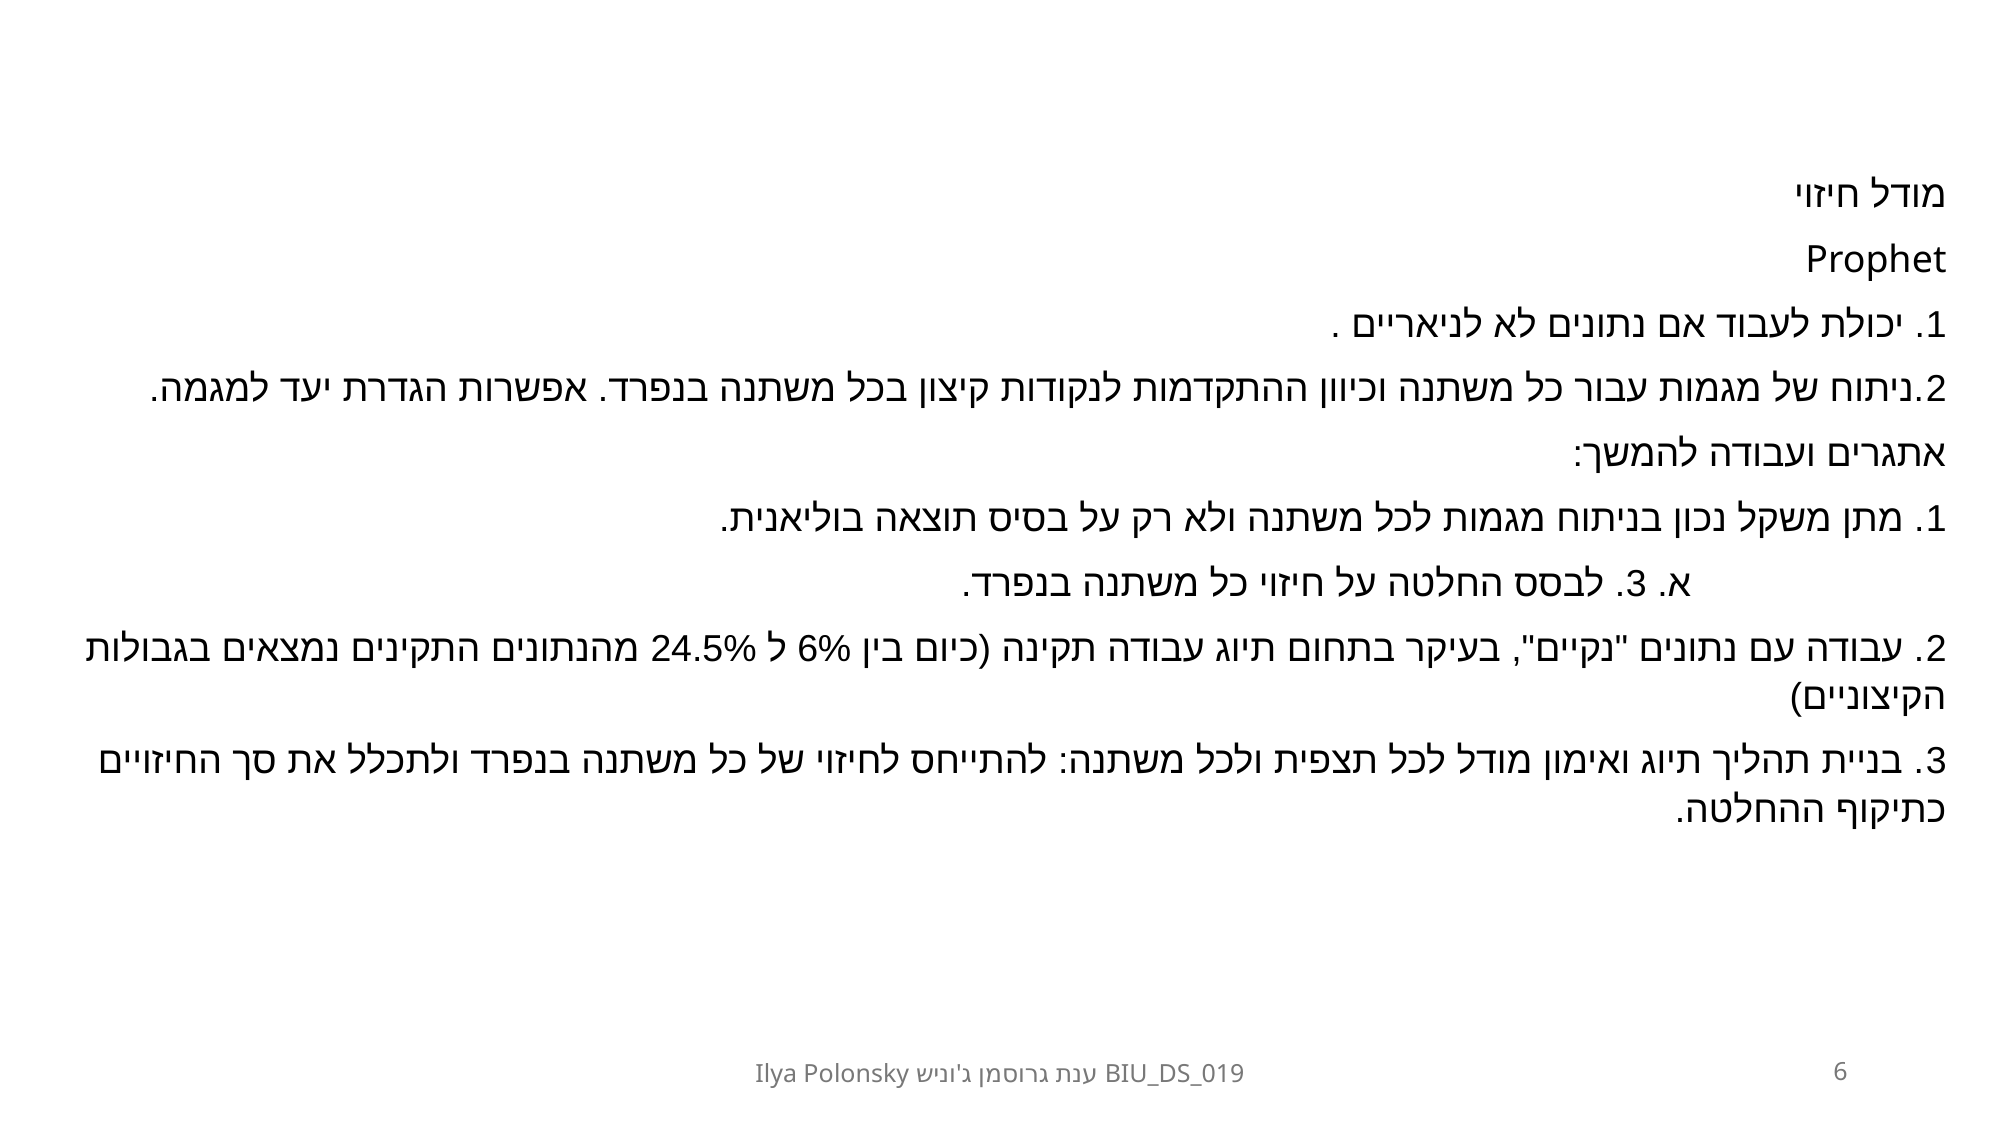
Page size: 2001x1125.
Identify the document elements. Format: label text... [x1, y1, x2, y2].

text_box מודל חיזוי Prophet 1. יכולת לעבוד אם נתונים לא לניאריים . 2.ניתוח של מגמות עבור כל משתנה וכיוון ההתקדמות לנקודות קיצון בכל משתנה בנפרד. אפשרות הגדרת יעד למגמה. אתגרים ועבודה להמשך: 1. מתן משקל נכון בניתוח מגמות לכל משתנה ולא רק על בסיס תוצאה בוליאנית. א. 3. לבסס החלטה על חיזוי כל משתנה בנפרד. 2. עבודה עם נתונים "נקיים", בעיקר בתחום תיוג עבודה תקינה (כיום בין 6% ל 24.5% מהנתונים התקינים נמצאים בגבולות הקיצוניים) 3. בניית תהליך תיוג ואימון מודל לכל תצפית ולכל משתנה: להתייחס לחיזוי של כל משתנה בנפרד ולתכלל את סך החיזויים כתיקוף ההחלטה. [0, 159, 1962, 902]
footer Ilya Polonsky ענת גרוסמן ג'וניש BIU_DS_019 [662, 1042, 1338, 1103]
slide_number 6 [1412, 1042, 1863, 1103]
